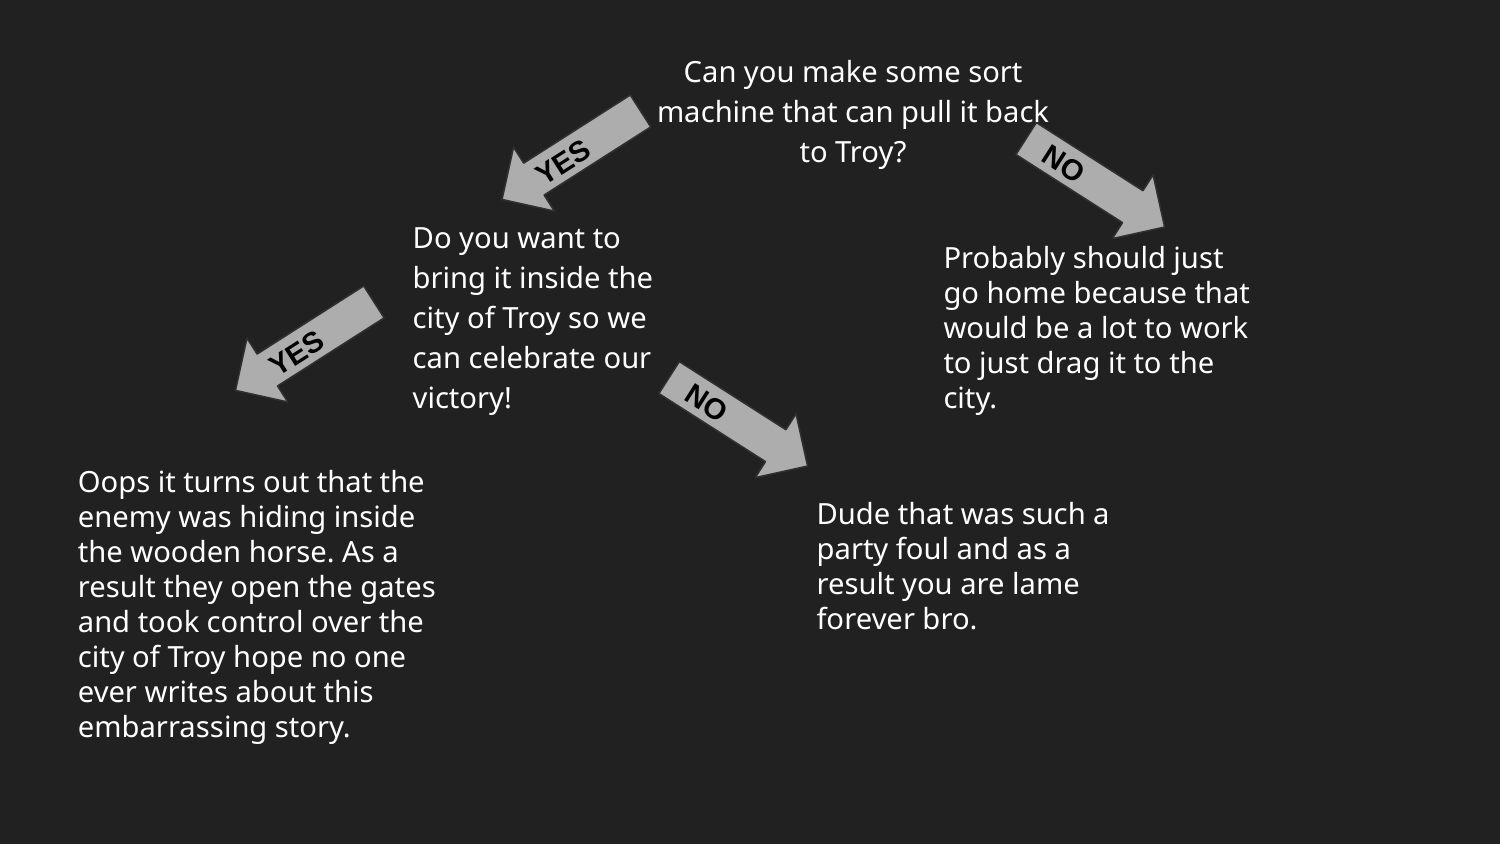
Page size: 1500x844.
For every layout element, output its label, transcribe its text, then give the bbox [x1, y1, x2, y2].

text_box Probably should just go home because that would be a lot to work to just drag it to the city. [928, 224, 1278, 425]
text_box YES [235, 285, 385, 402]
text_box [1155, 179, 1449, 290]
text_box Can you make some sort machine that can pull it back to Troy? [632, 32, 1074, 107]
text_box Dude that was such a party foul and as a result you are lame forever bro. [801, 480, 1152, 653]
text_box NO [1015, 122, 1165, 239]
text_box [1127, 179, 1149, 190]
text_box Do you want to bring it inside the city of Troy so we can celebrate our victory! [397, 198, 707, 310]
text_box NO [658, 361, 808, 478]
text_box [545, 179, 1121, 290]
text_box YES [502, 95, 651, 212]
text_box Oops it turns out that the enemy was hiding inside the wooden horse. As a result they open the gates and took control over the city of Troy hope no one ever writes about this embarrassing story. [63, 448, 457, 796]
